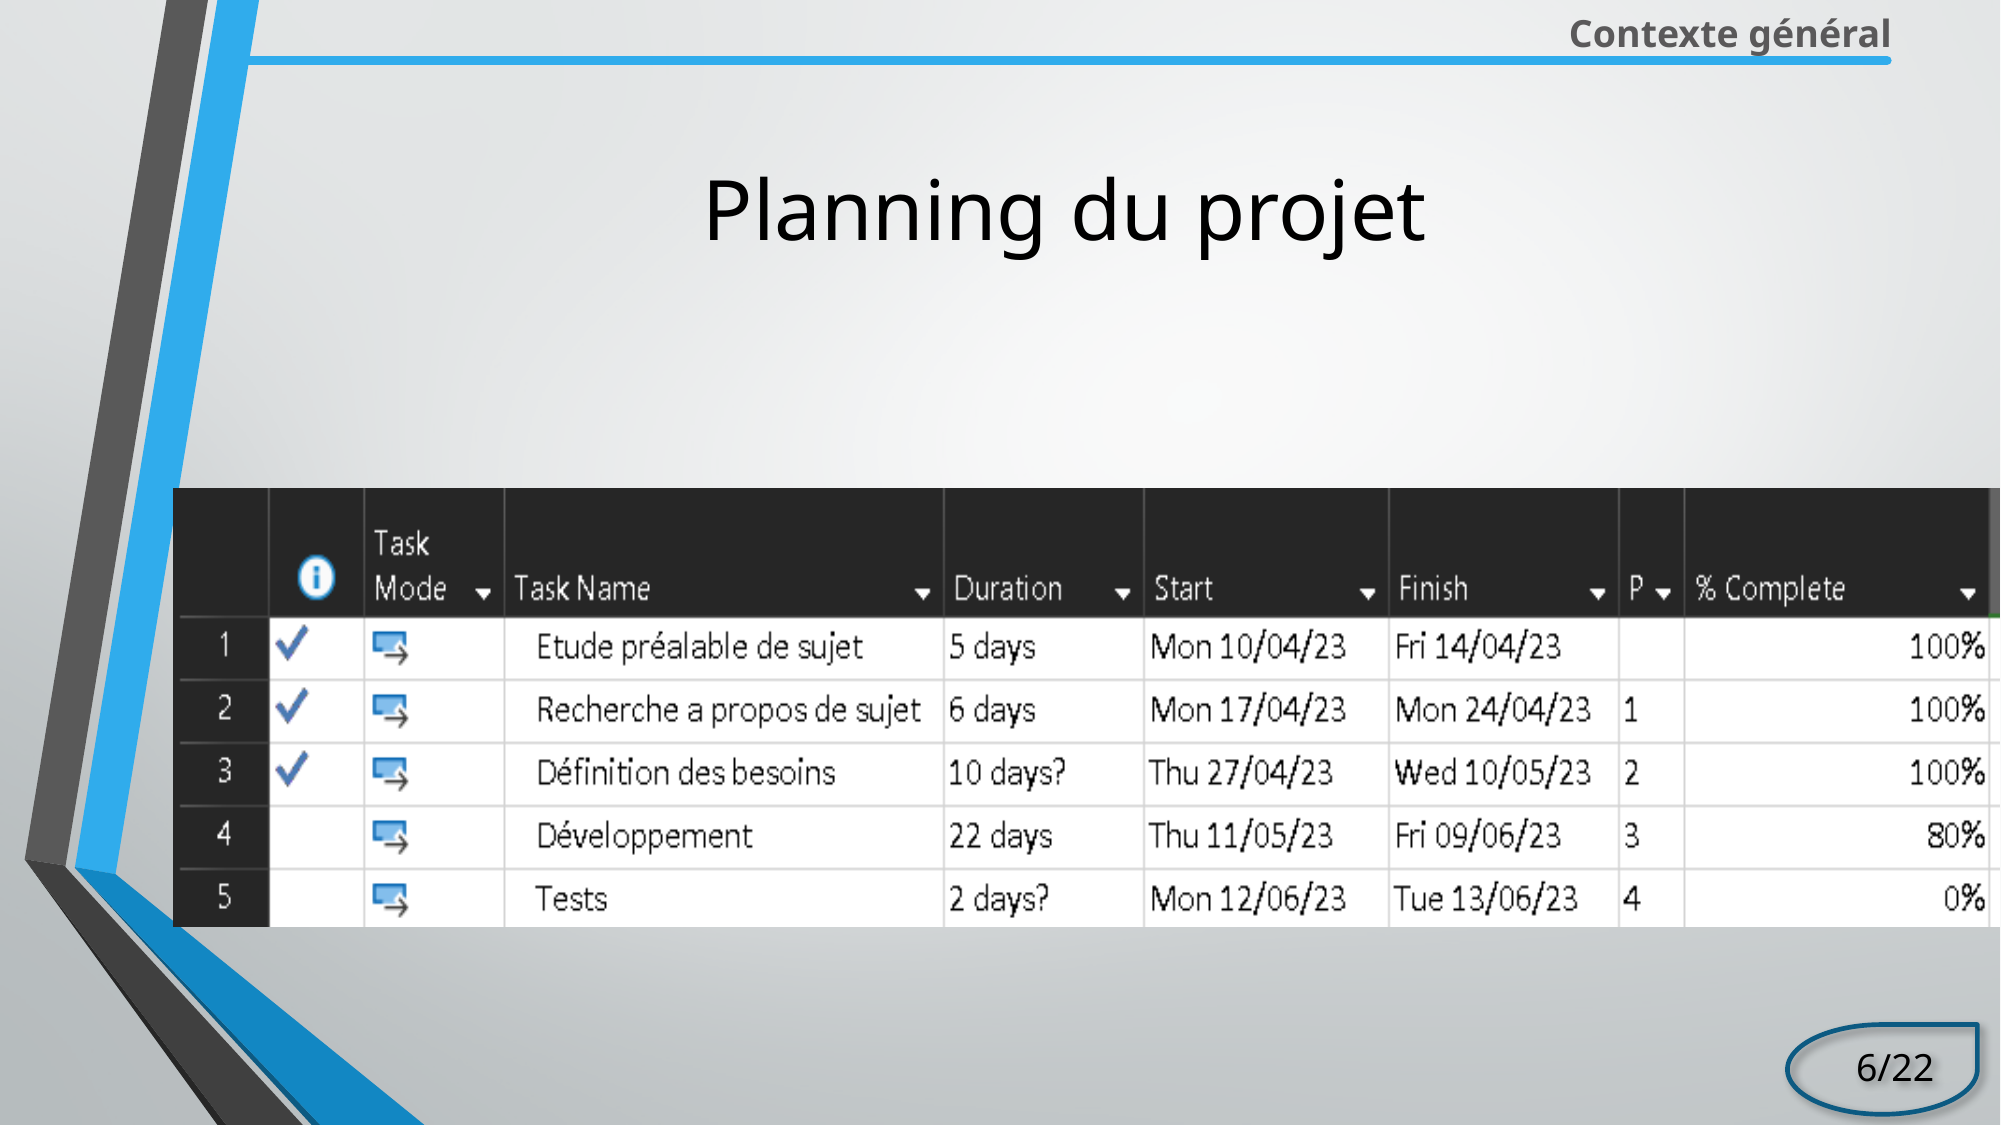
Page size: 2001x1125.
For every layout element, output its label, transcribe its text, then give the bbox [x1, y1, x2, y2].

text_box 6/22 [1787, 1024, 1978, 1115]
picture [173, 488, 2000, 927]
text_box Contexte général [1554, 2, 1907, 63]
text_box Planning du projet [243, 63, 1887, 351]
